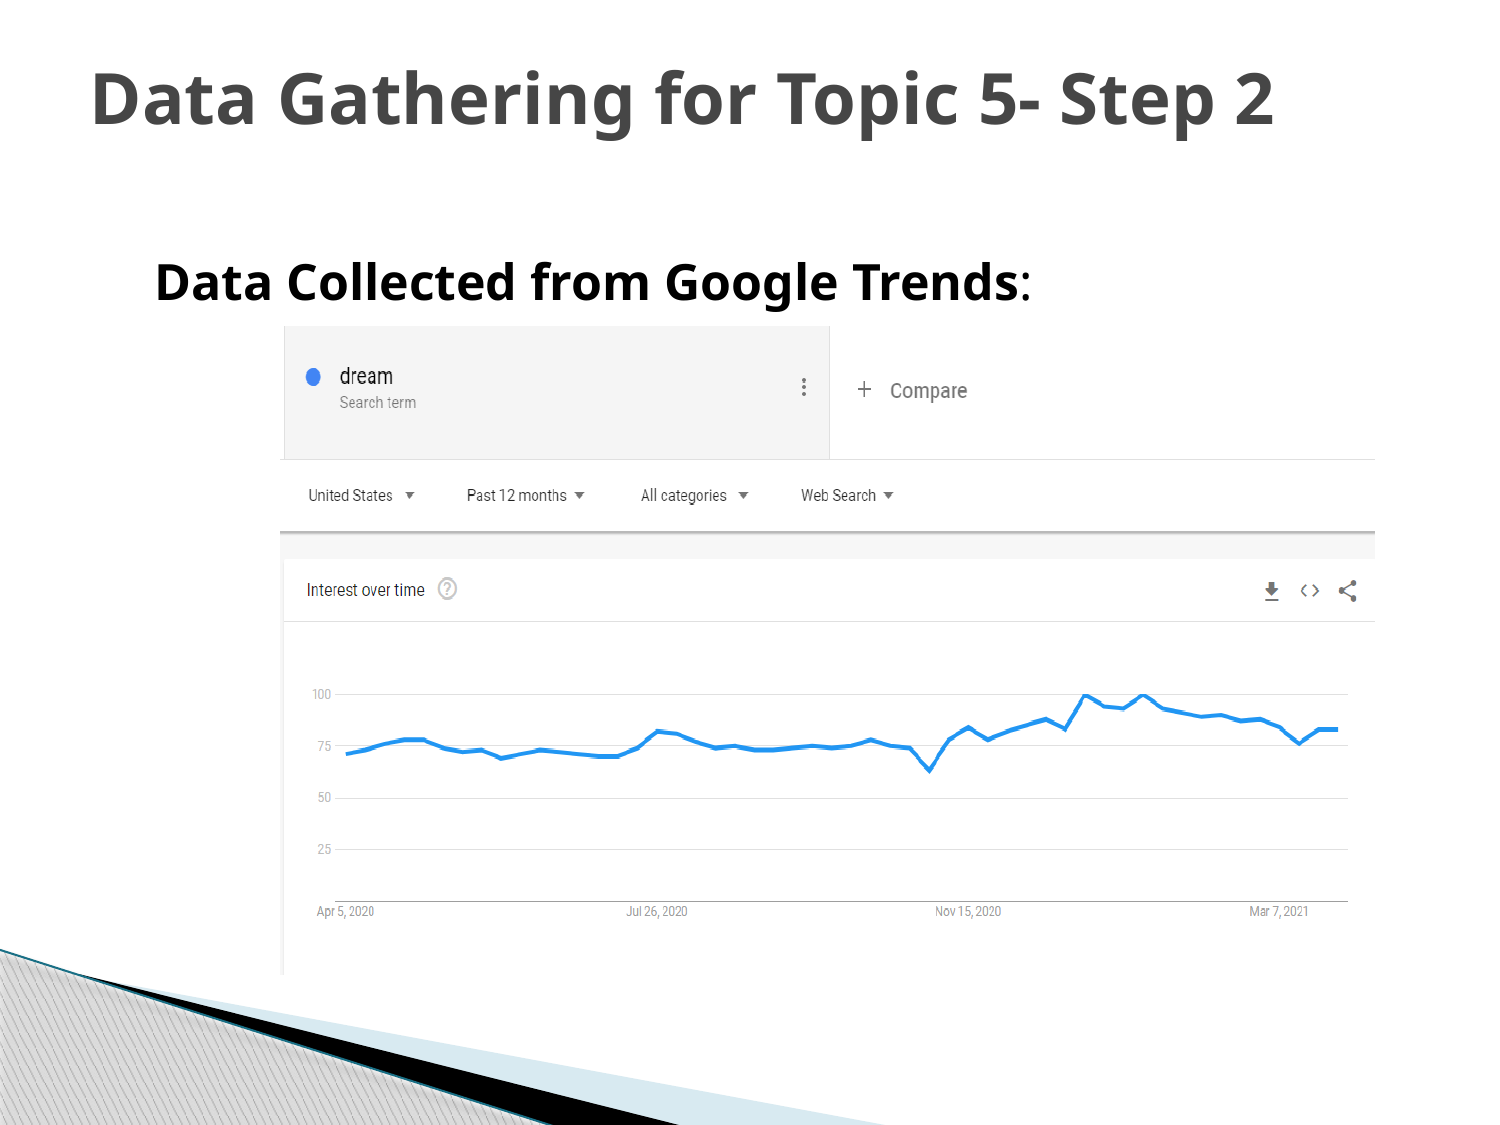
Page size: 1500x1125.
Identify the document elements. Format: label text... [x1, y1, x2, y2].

title Data Gathering for Topic 5- Step 2 [75, 45, 1425, 233]
list Data Collected from Google Trends: [75, 243, 1425, 986]
picture [279, 326, 1376, 976]
